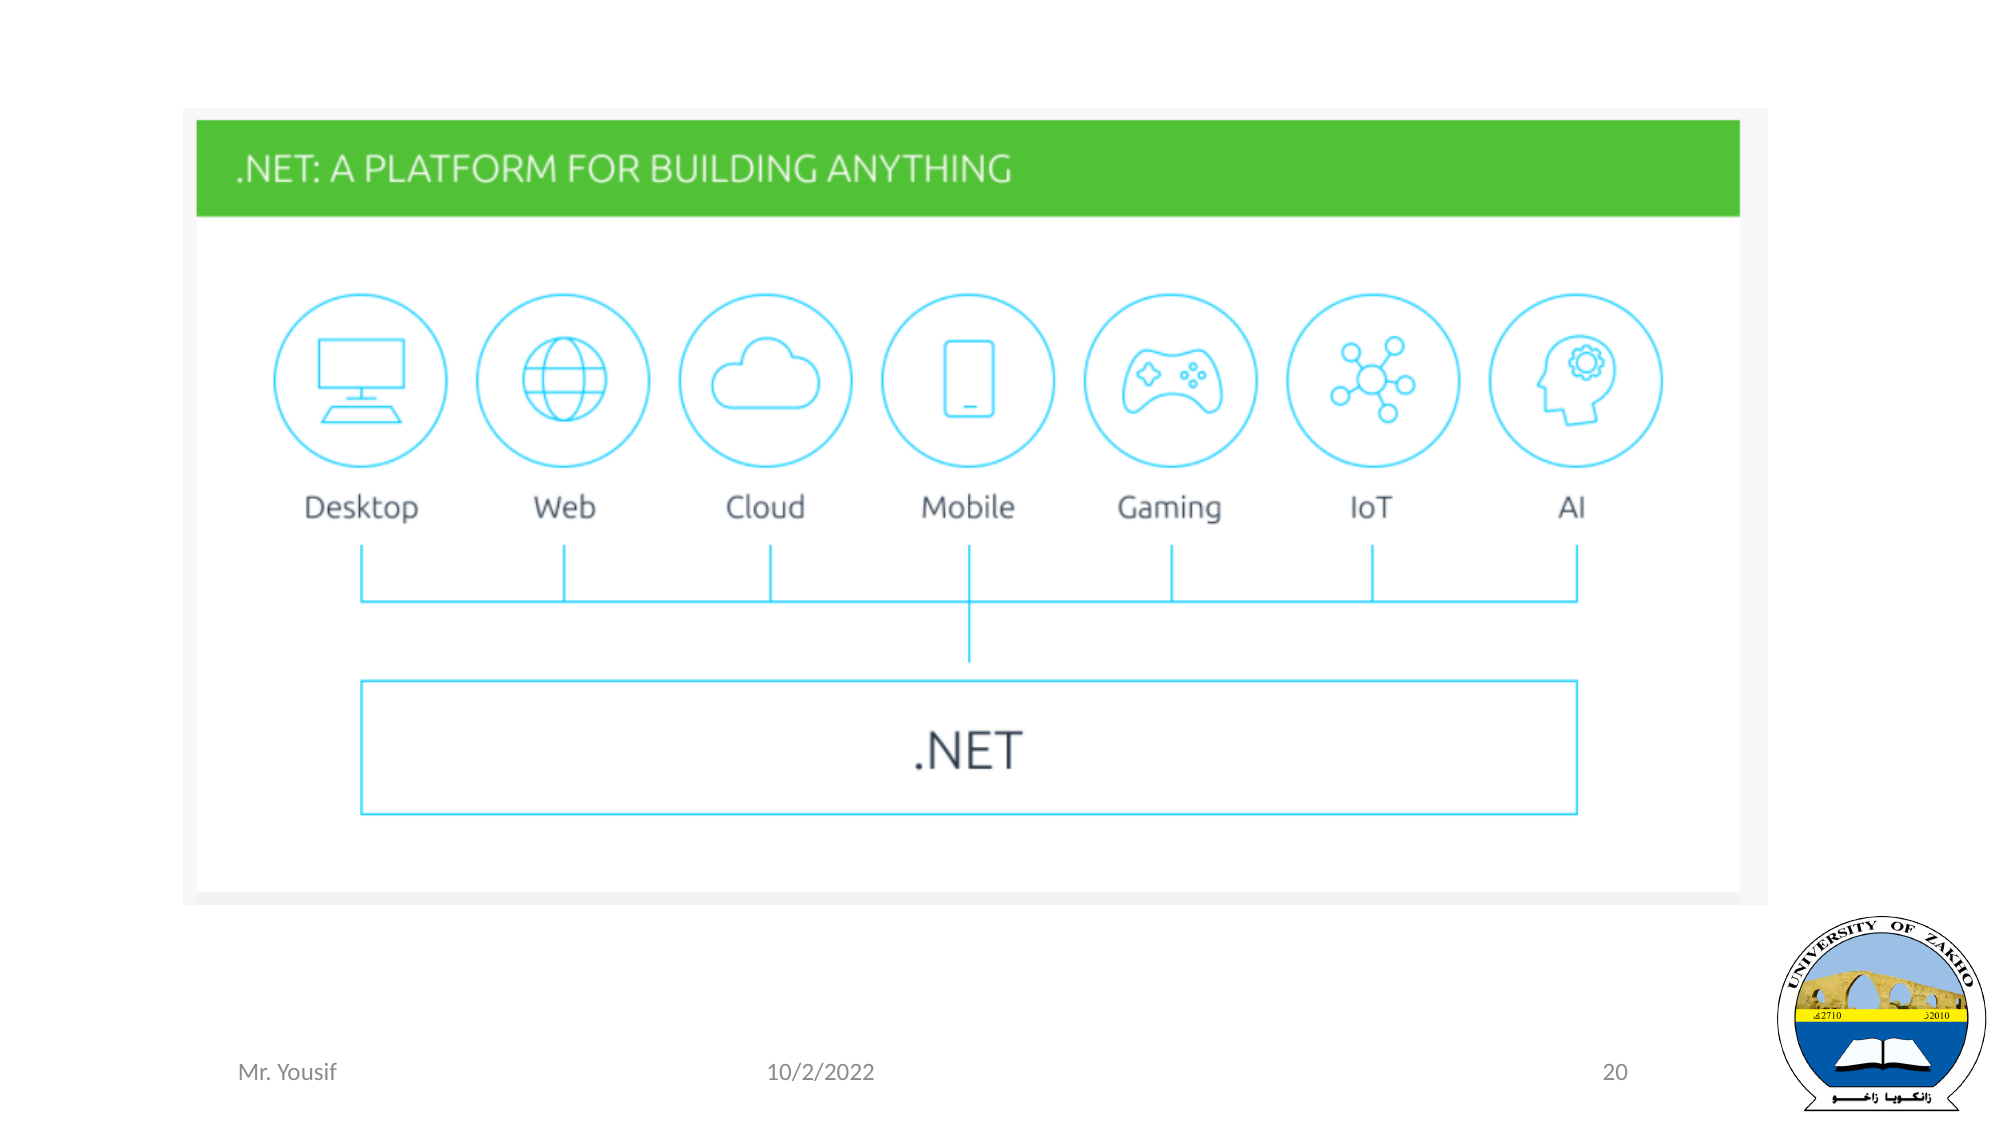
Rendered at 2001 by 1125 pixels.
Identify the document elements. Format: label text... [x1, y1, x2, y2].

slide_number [751, 1040, 1021, 1101]
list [183, 108, 1768, 905]
picture [1776, 915, 1987, 1112]
slide_number 20 [1193, 1040, 1644, 1101]
footer Mr. Yousif [137, 1040, 438, 1101]
